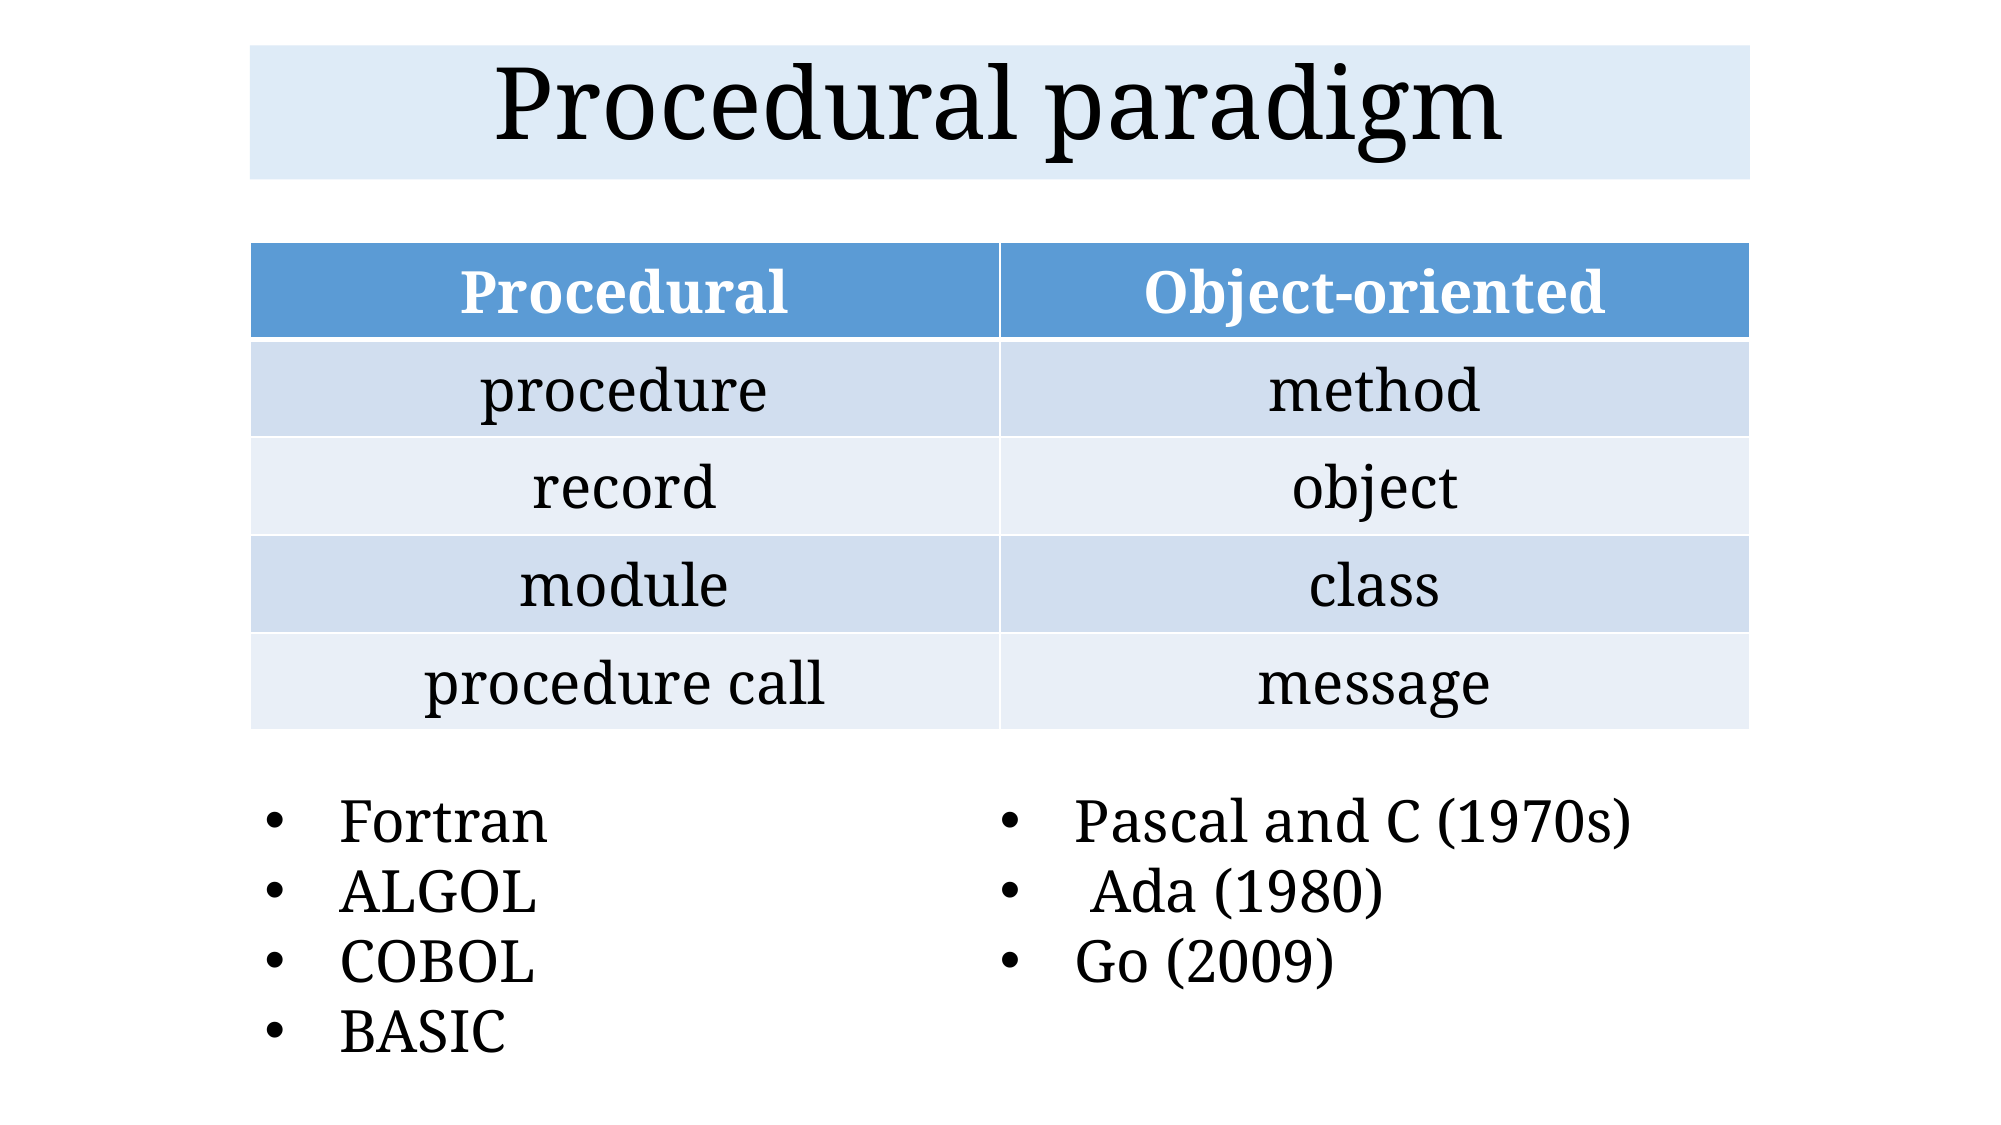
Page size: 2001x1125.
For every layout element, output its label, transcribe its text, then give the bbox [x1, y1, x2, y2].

text_box Fortran ALGOL COBOL BASIC Pascal and C (1970s) Ada (1980) Go (2009) [249, 777, 1750, 1119]
table_header Object-oriented [1001, 243, 1749, 337]
table_cell module [251, 536, 999, 632]
table_cell record [251, 438, 999, 534]
table_cell message [1001, 634, 1749, 729]
table_header Procedural [251, 243, 999, 337]
table_cell procedure call [251, 634, 999, 729]
table_cell method [1001, 342, 1749, 436]
table_cell object [1001, 438, 1749, 534]
text_box Procedural paradigm [249, 45, 1750, 180]
table_cell class [1001, 536, 1749, 632]
table_cell procedure [251, 342, 999, 436]
